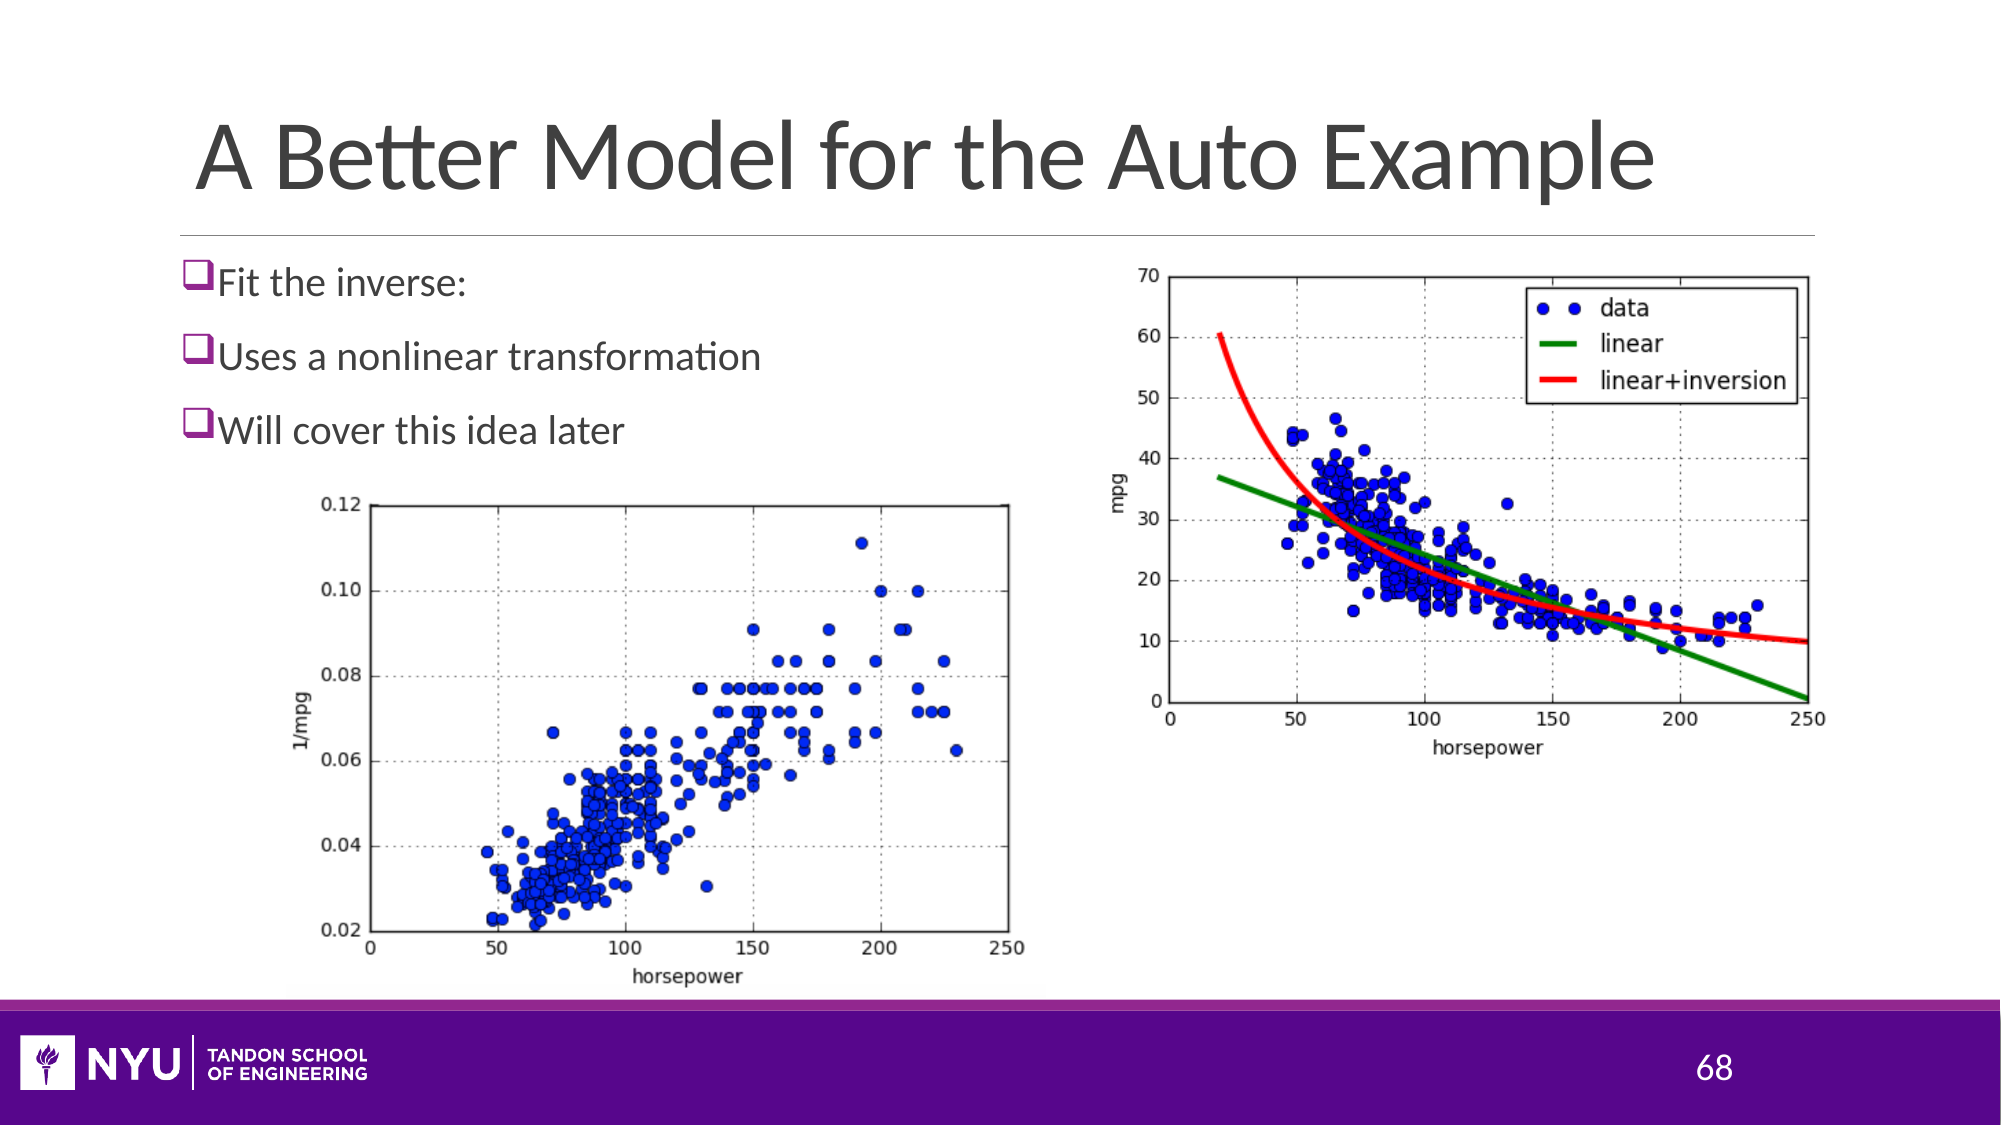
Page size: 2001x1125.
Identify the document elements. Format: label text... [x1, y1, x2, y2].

slide_number 68 [1533, 1035, 1749, 1096]
picture [1085, 251, 1871, 768]
picture [286, 490, 1047, 999]
title A Better Model for the Auto Example [180, 47, 1830, 218]
